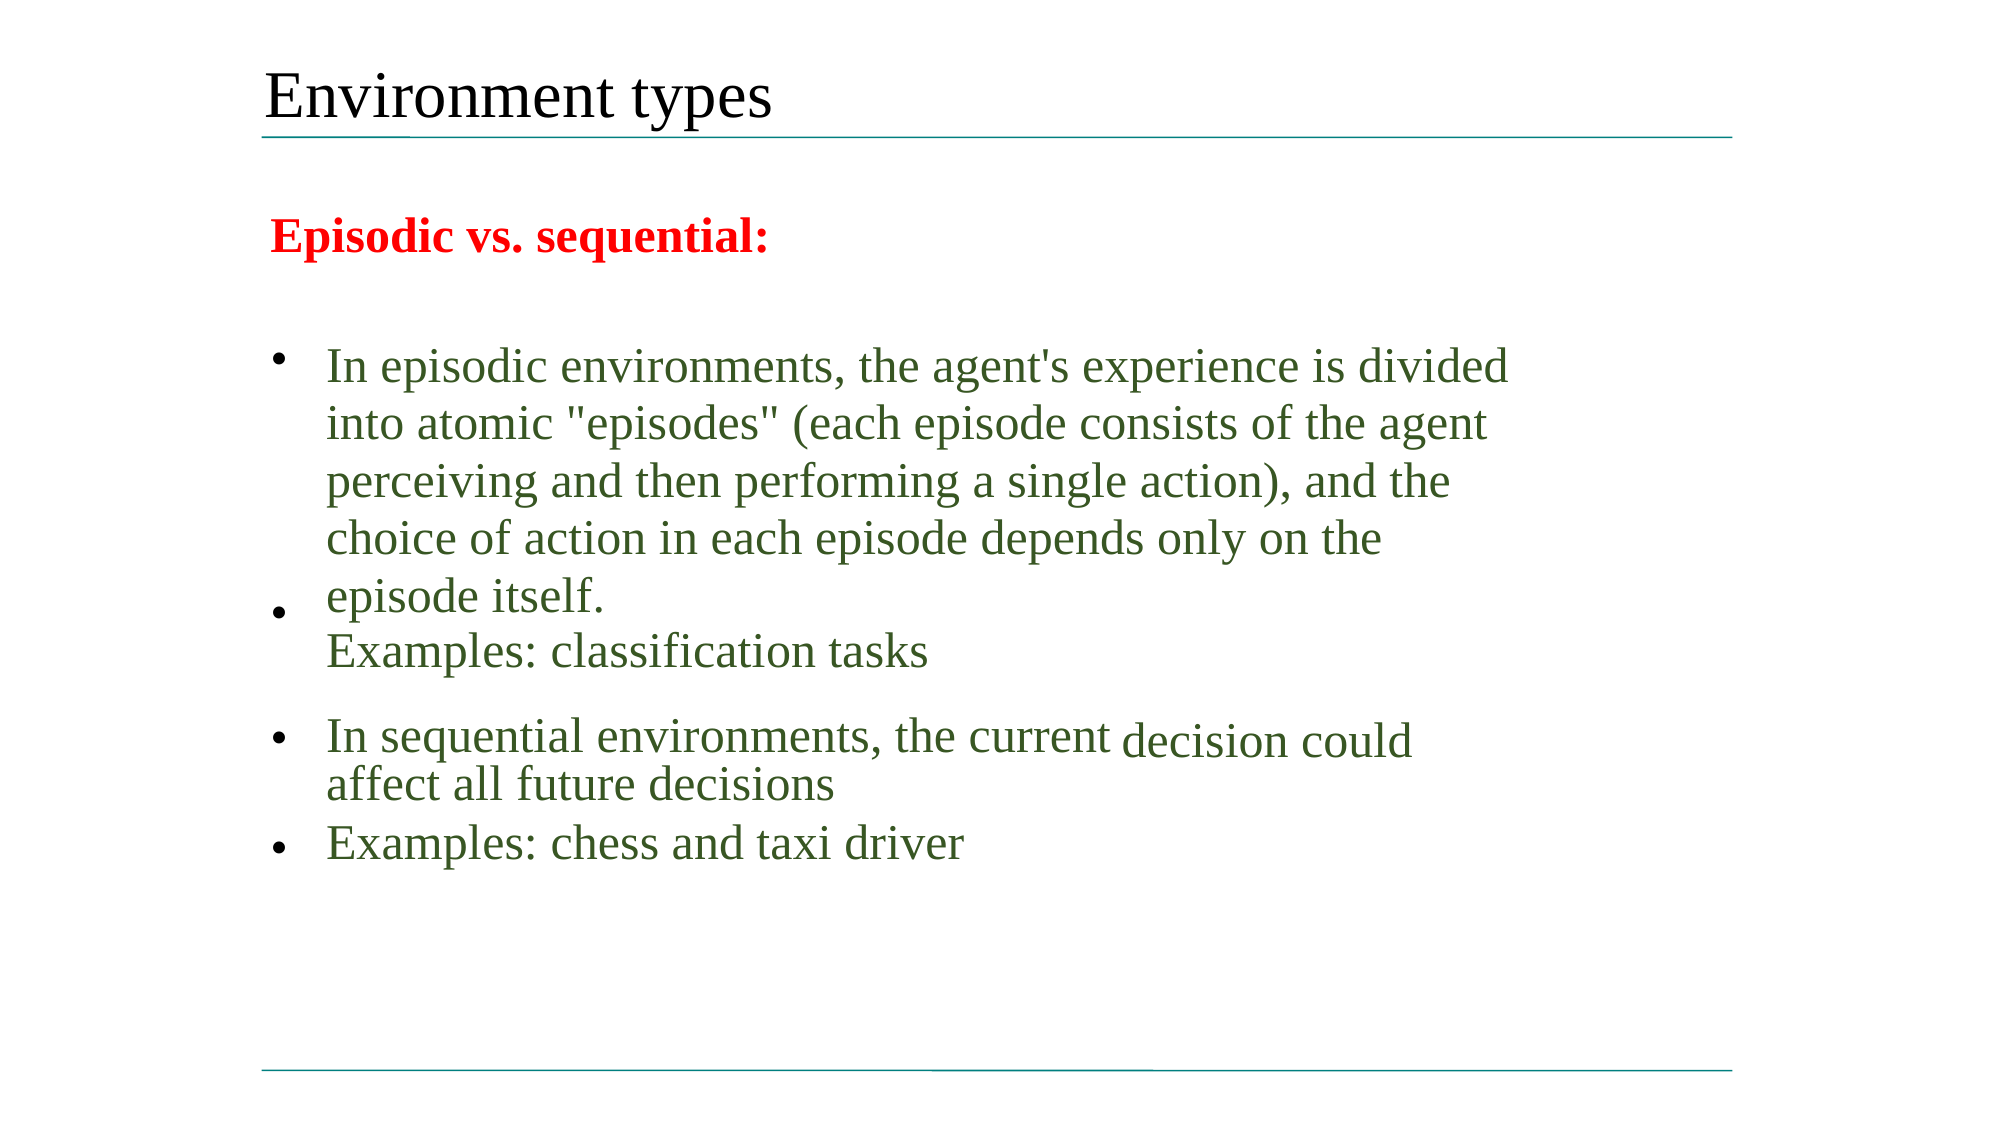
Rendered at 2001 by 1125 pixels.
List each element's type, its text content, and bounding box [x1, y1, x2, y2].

text_box could [1298, 713, 1422, 769]
text_box decision [1119, 713, 1298, 769]
text_box • [268, 332, 298, 387]
text_box In episodic environments, the agent's experience is divided into atomic "episodes" (each episode consists of the agent perceiving and then performing a single action), and the choice of action in each episode depends only on the episode itself. Examples: classification tasks [323, 334, 1515, 644]
text_box Environment types [262, 60, 784, 132]
text_box In sequential environments, the current affect all future decisions Examples: chess and taxi driver [323, 713, 1118, 879]
text_box • [268, 821, 298, 876]
text_box Episodic vs. sequential: [268, 209, 1050, 300]
text_box • [268, 586, 298, 641]
text_box • [268, 711, 298, 766]
